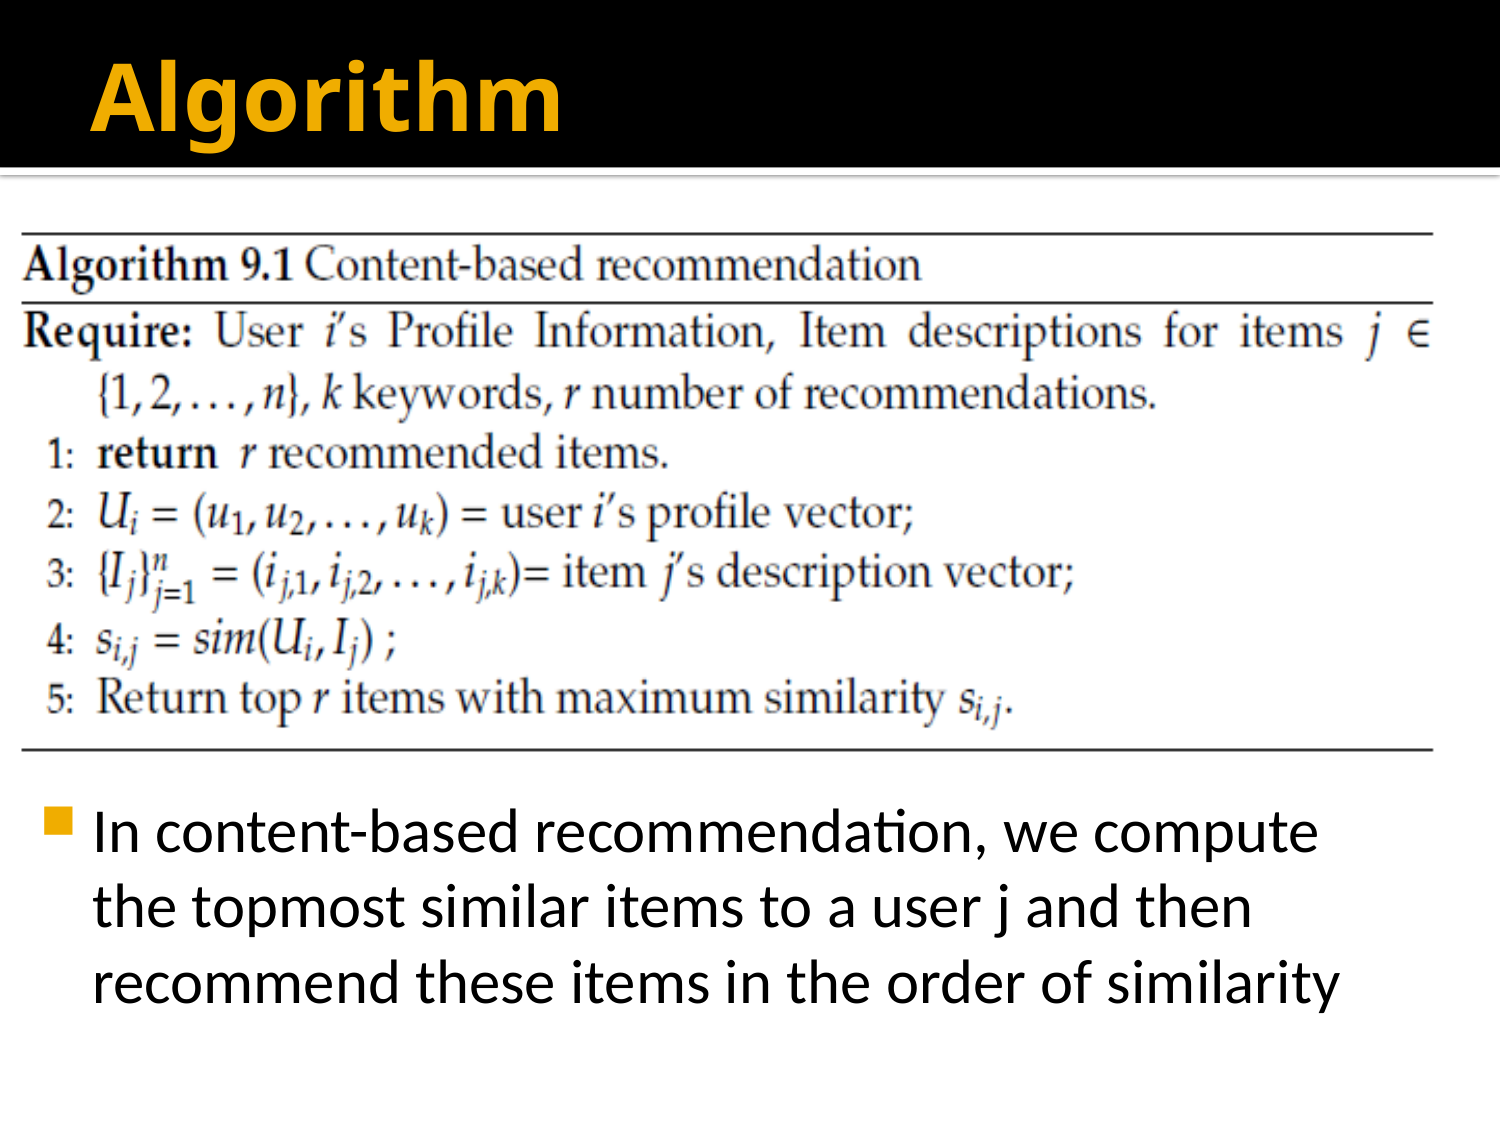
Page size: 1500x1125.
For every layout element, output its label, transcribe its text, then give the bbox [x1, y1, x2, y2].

picture [14, 212, 1450, 775]
title Algorithm [75, 24, 1425, 163]
list In content-based recommendation, we compute the topmost similar items to a user j and then recommend these items in the order of similarity [10, 779, 1433, 1085]
